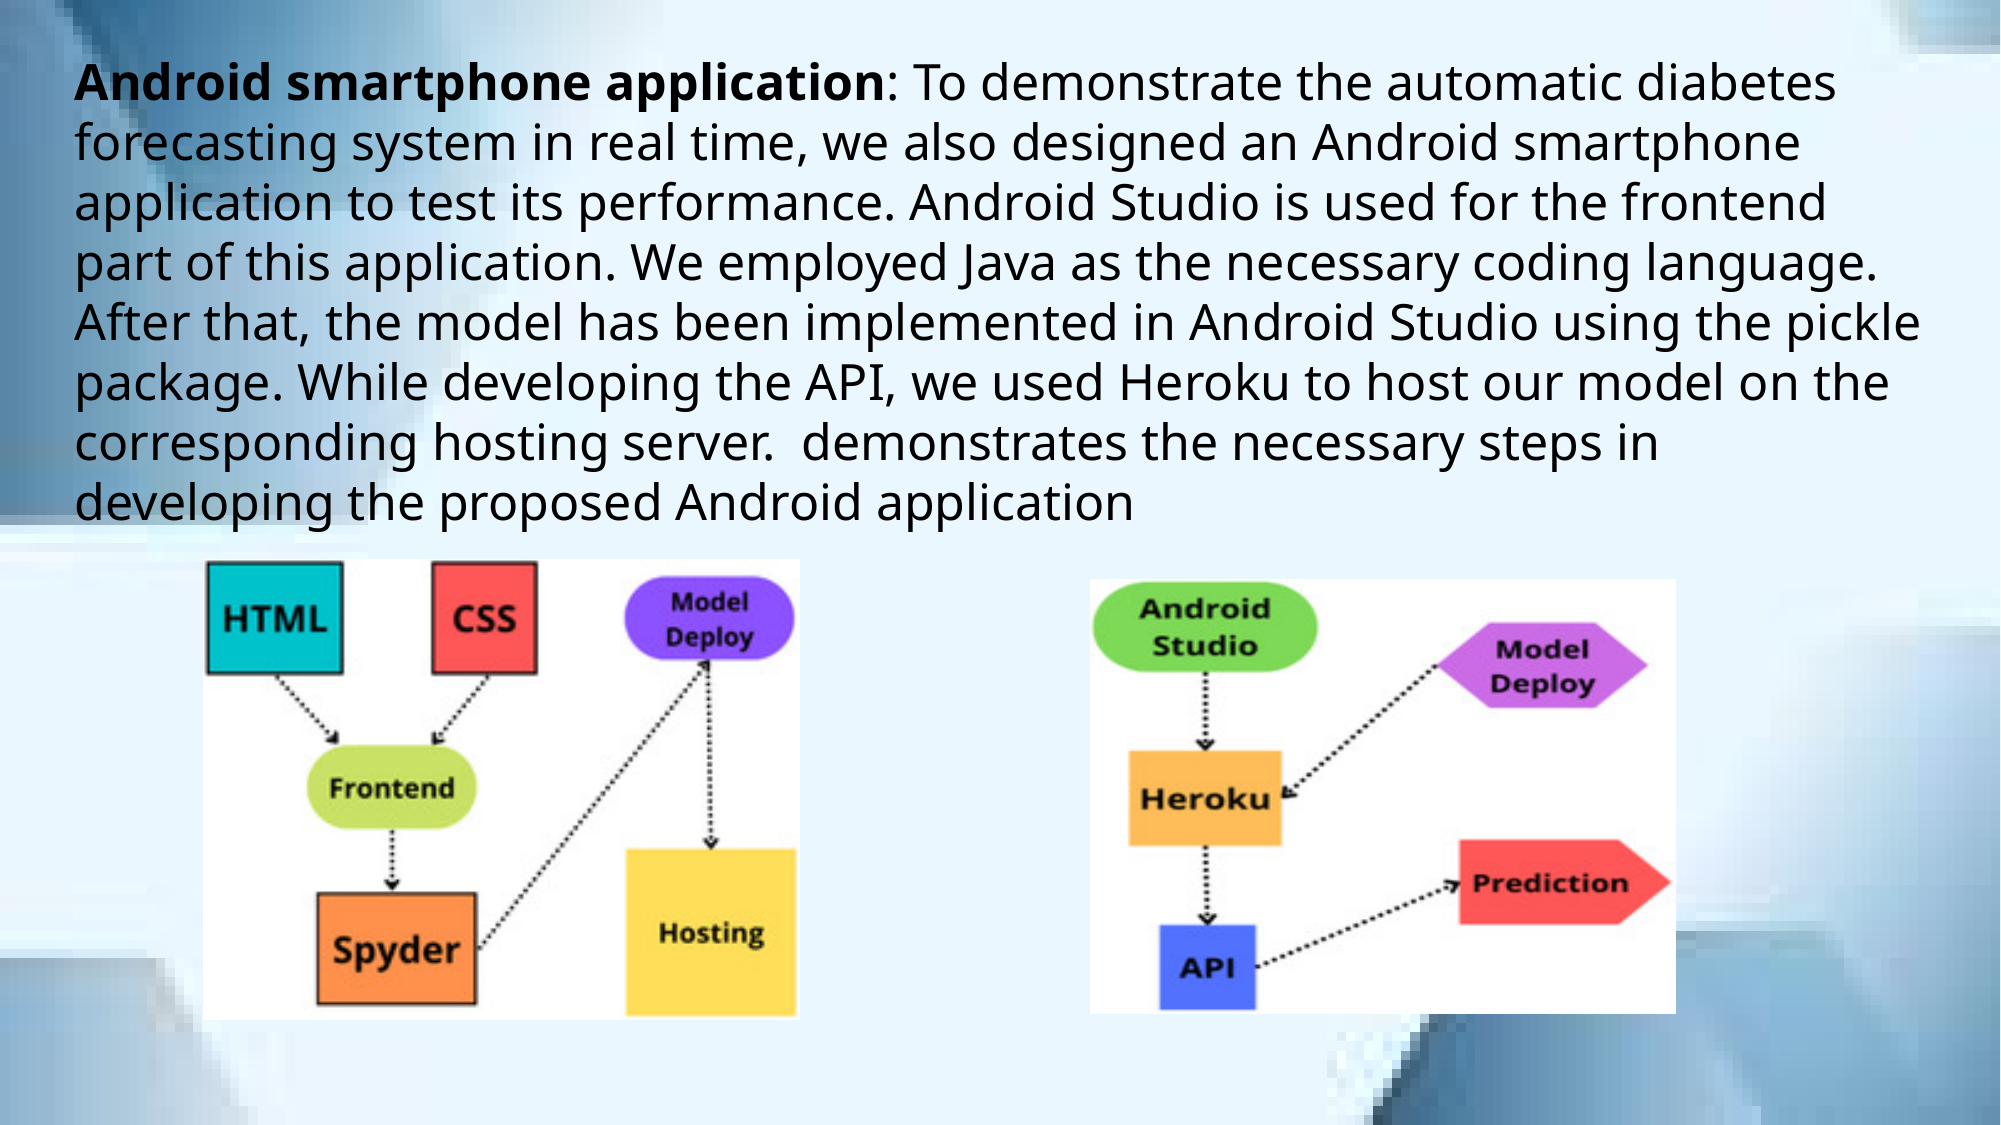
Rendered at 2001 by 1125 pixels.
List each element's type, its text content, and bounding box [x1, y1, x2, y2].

text_box Android smartphone application: To demonstrate the automatic diabetes forecasting system in real time, we also designed an Android smartphone application to test its performance. Android Studio is used for the frontend part of this application. We employed Java as the necessary coding language. After that, the model has been implemented in Android Studio using the pickle package. While developing the API, we used Heroku to host our model on the corresponding hosting server. demonstrates the necessary steps in developing the proposed Android application [60, 42, 1946, 538]
picture [0, 0, 2001, 1125]
